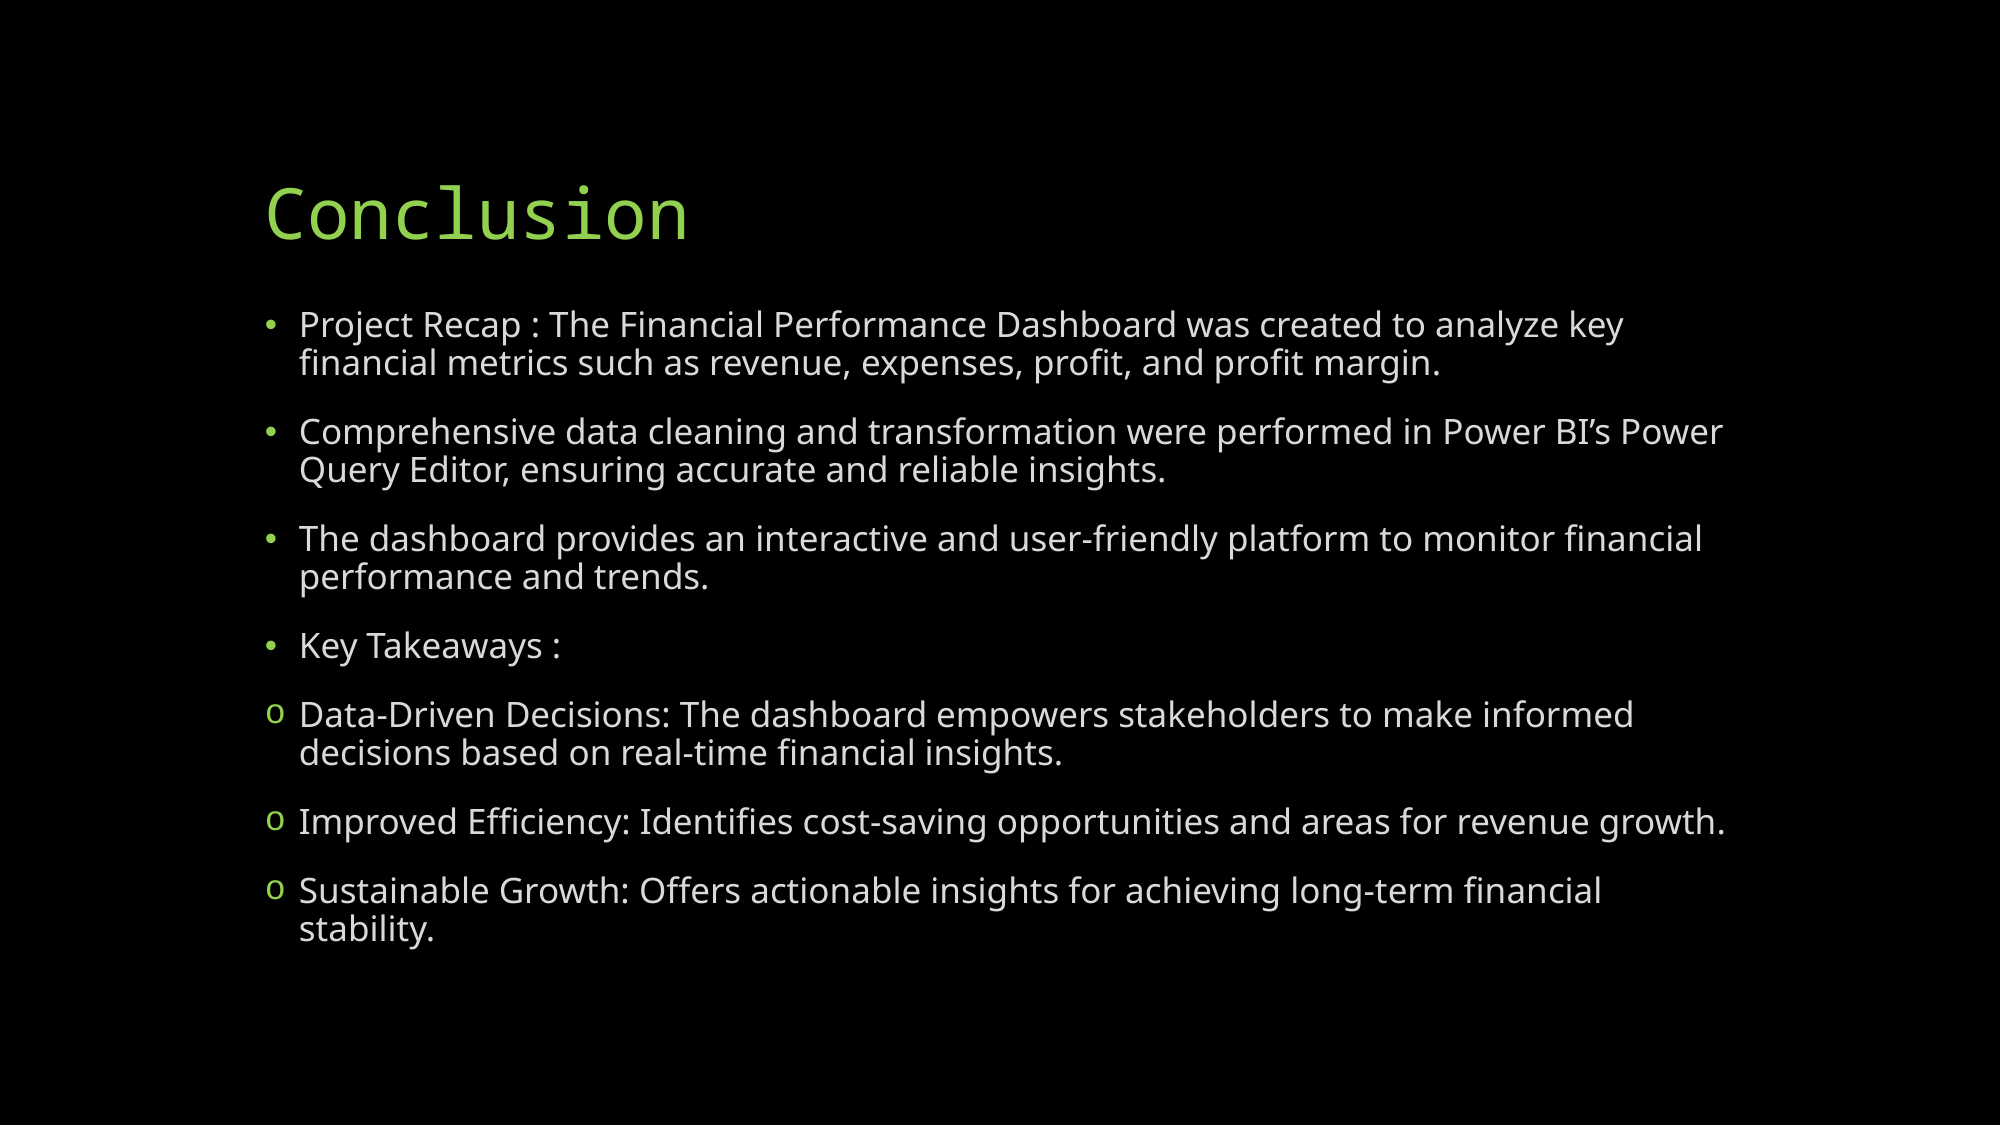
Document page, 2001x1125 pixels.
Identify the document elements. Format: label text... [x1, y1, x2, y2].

title Conclusion [249, 75, 1750, 263]
list Project Recap : The Financial Performance Dashboard was created to analyze key financial metrics such as revenue, expenses, profit, and profit margin. Comprehensive data cleaning and transformation were performed in Power BI’s Power Query Editor, ensuring accurate and reliable insights. The dashboard provides an interactive and user-friendly platform to monitor financial performance and trends. Key Takeaways : Data-Driven Decisions: The dashboard empowers stakeholders to make informed decisions based on real-time financial insights. Improved Efficiency: Identifies cost-saving opportunities and areas for revenue growth. Sustainable Growth: Offers actionable insights for achieving long-term financial stability. [249, 299, 1750, 1000]
